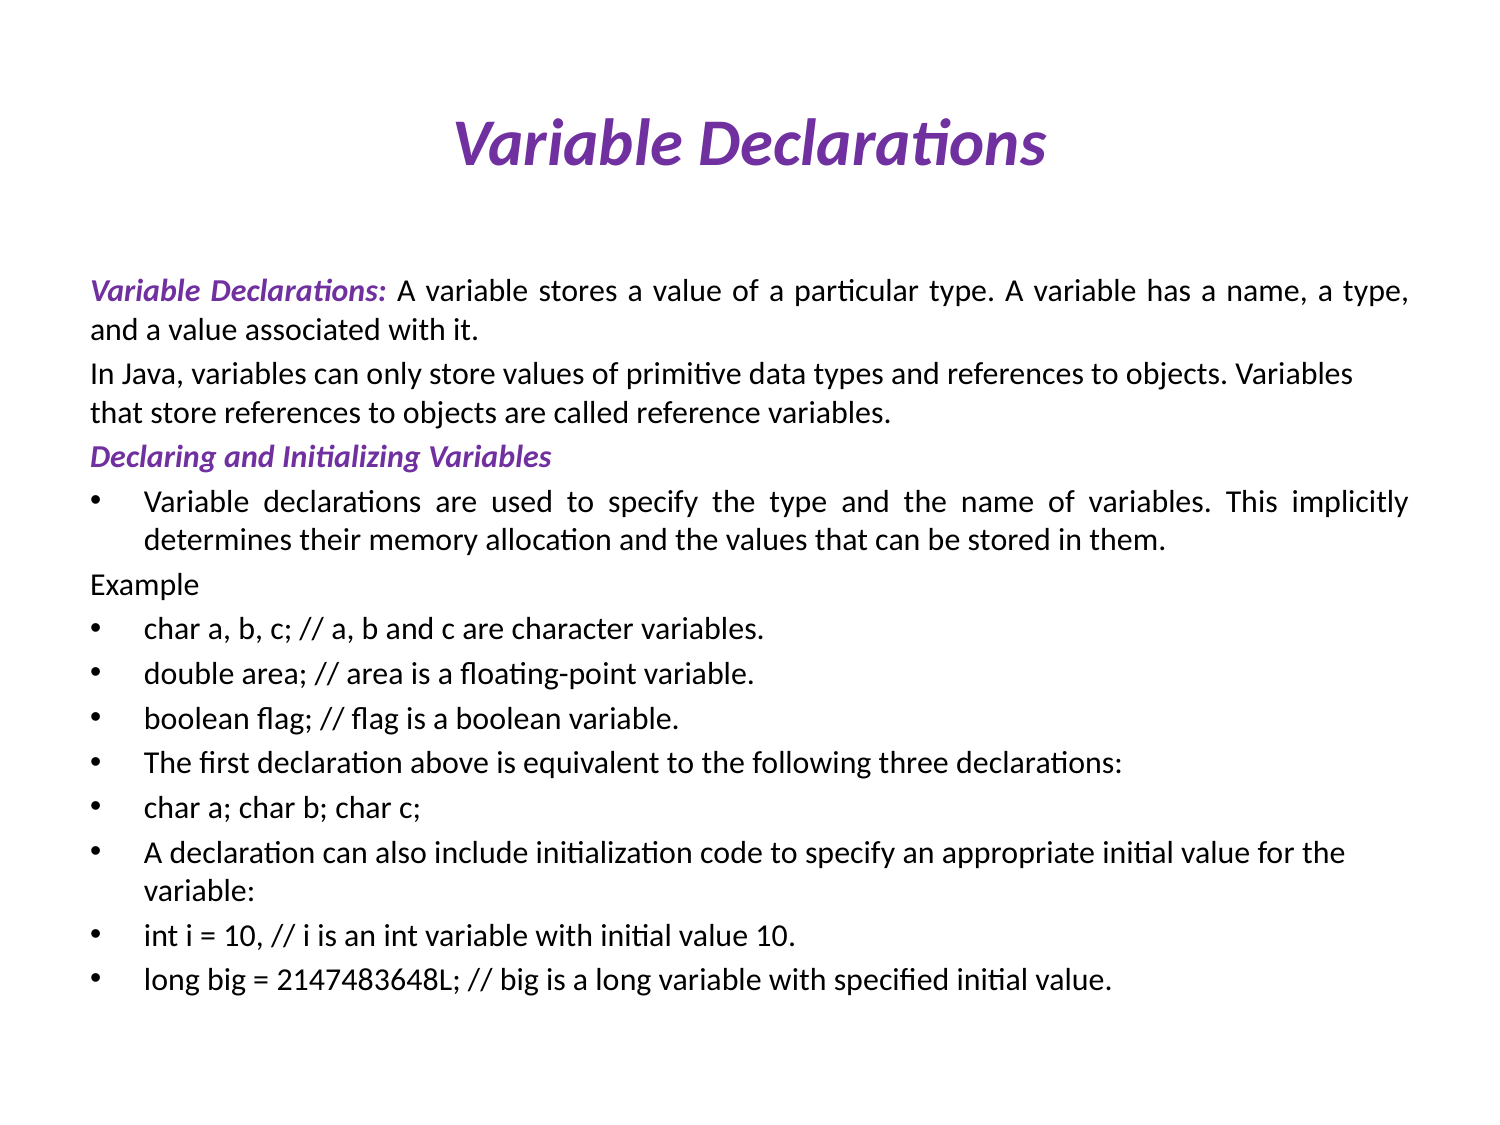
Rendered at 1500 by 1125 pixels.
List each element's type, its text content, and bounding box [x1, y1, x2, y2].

title Variable Declarations [75, 45, 1425, 233]
list Variable Declarations: A variable stores a value of a particular type. A variable has a name, a type, and a value associated with it. In Java, variables can only store values of primitive data types and references to objects. Variables that store references to objects are called reference variables. Declaring and Initializing Variables Variable declarations are used to specify the type and the name of variables. This implicitly determines their memory allocation and the values that can be stored in them. Example char a, b, c; // a, b and c are character variables. double area; // area is a floating-point variable. boolean flag; // flag is a boolean variable. The first declaration above is equivalent to the following three declarations: char a; char b; char c; A declaration can also include initialization code to specify an appropriate initial value for the variable: int i = 10, // i is an int variable with initial value 10. long big = 2147483648L; // big is a long variable with specified initial value. [75, 262, 1425, 1005]
